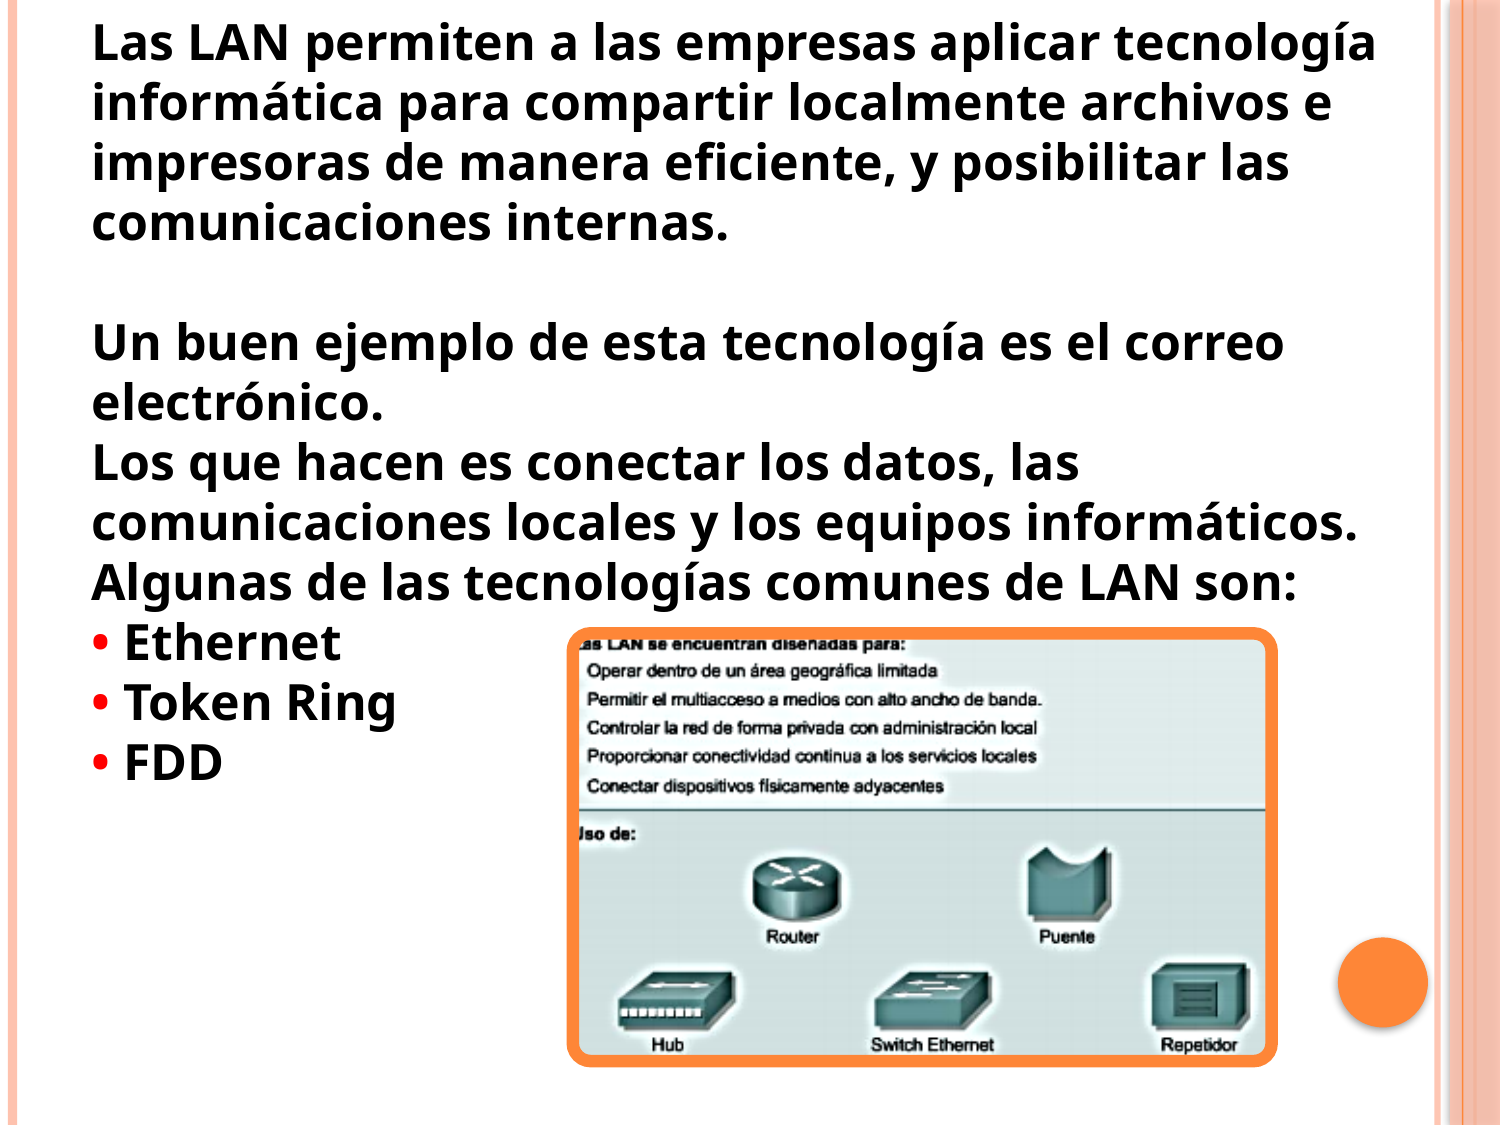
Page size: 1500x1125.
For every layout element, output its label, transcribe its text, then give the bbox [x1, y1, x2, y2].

picture [572, 632, 1273, 1062]
text_box Las LAN permiten a las empresas aplicar tecnología informática para compartir localmente archivos e impresoras de manera eficiente, y posibilitar las comunicaciones internas. Un buen ejemplo de esta tecnología es el correo electrónico. Los que hacen es conectar los datos, las comunicaciones locales y los equipos informáticos. Algunas de las tecnologías comunes de LAN son: • Ethernet • Token Ring • FDD [76, 3, 1412, 799]
